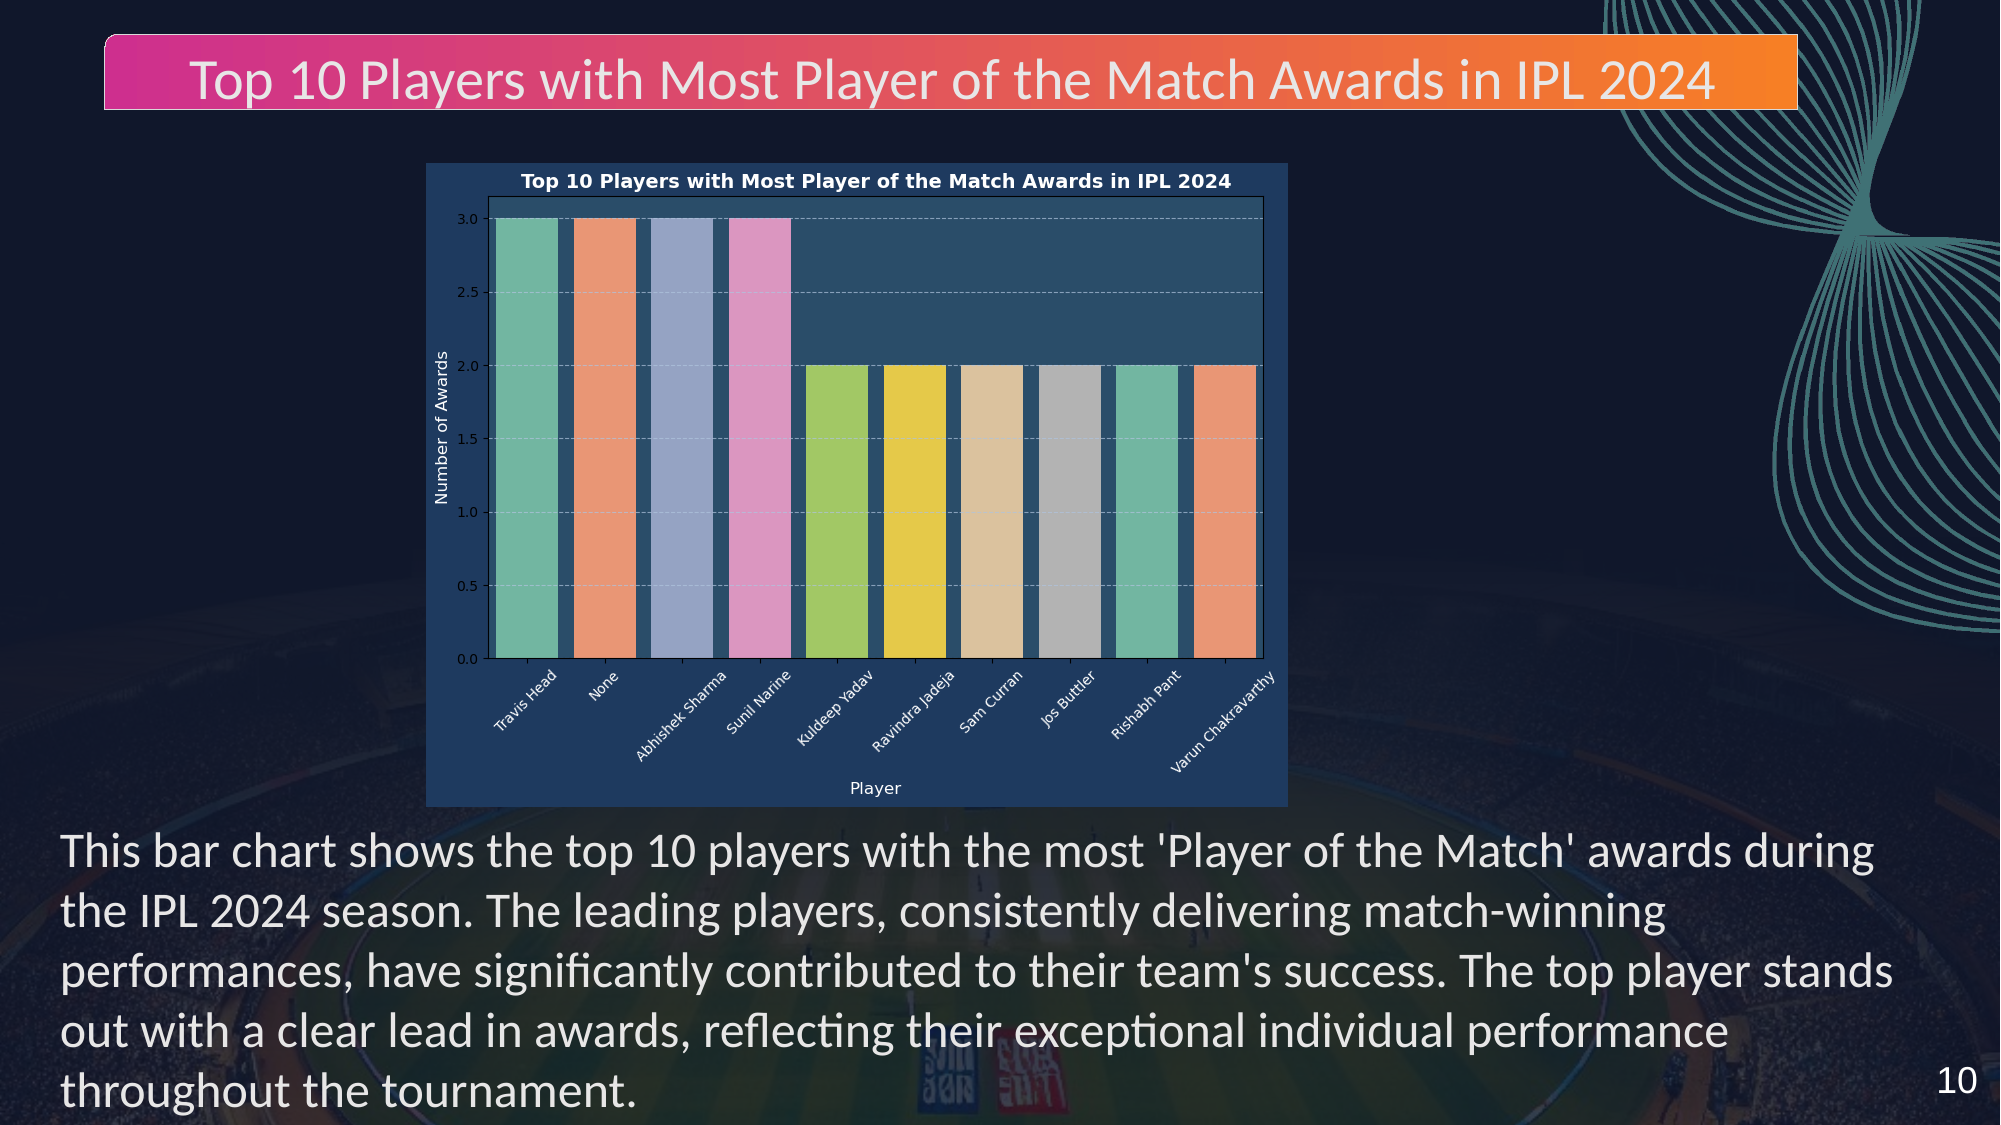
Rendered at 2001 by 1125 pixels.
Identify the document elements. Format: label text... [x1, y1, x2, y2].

text_box Top 10 Players with Most Player of the Match Awards in IPL 2024 [104, 34, 1798, 110]
text_box This bar chart shows the top 10 players with the most 'Player of the Match' awards during the IPL 2024 season. The leading players, consistently delivering match-winning performances, have significantly contributed to their team's success. The top player stands out with a clear lead in awards, reflecting their exceptional individual performance throughout the tournament. [45, 810, 1955, 1125]
text_box 10 [1955, 1048, 2000, 1108]
picture [426, 163, 1288, 807]
